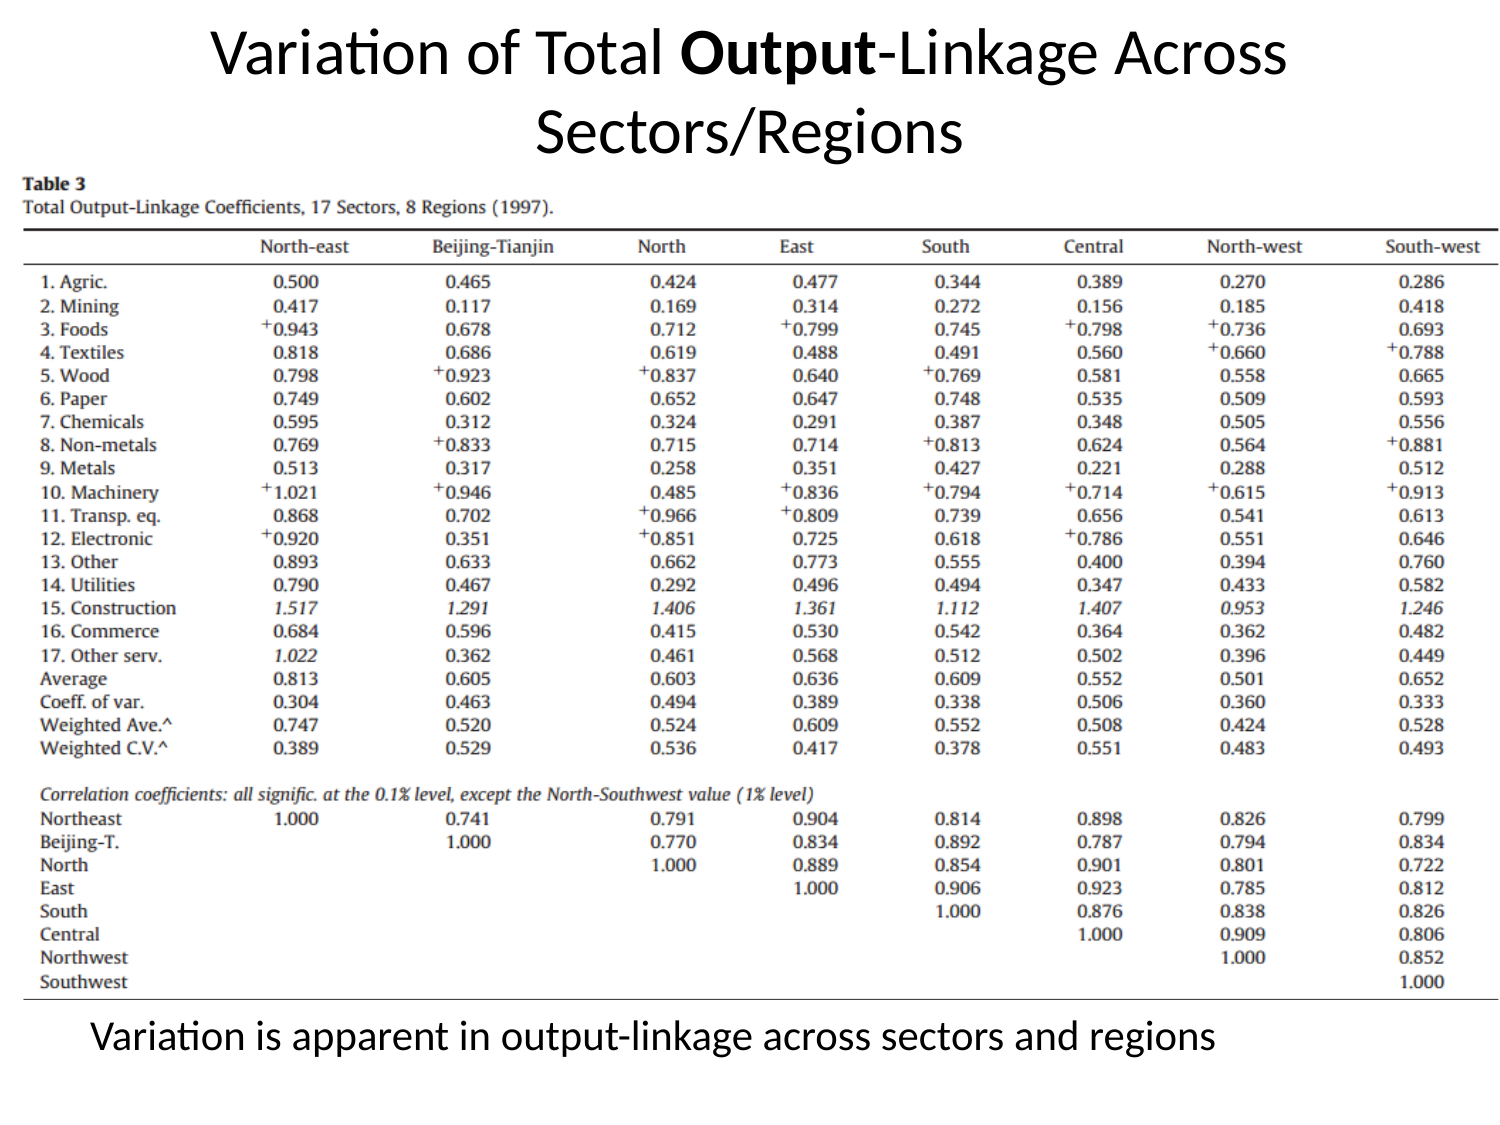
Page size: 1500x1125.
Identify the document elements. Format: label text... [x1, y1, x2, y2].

picture [0, 149, 1500, 1001]
title Variation of Total Output-Linkage Across Sectors/Regions [75, 0, 1425, 148]
list Variation is apparent in output-linkage across sectors and regions [75, 1010, 1425, 1068]
